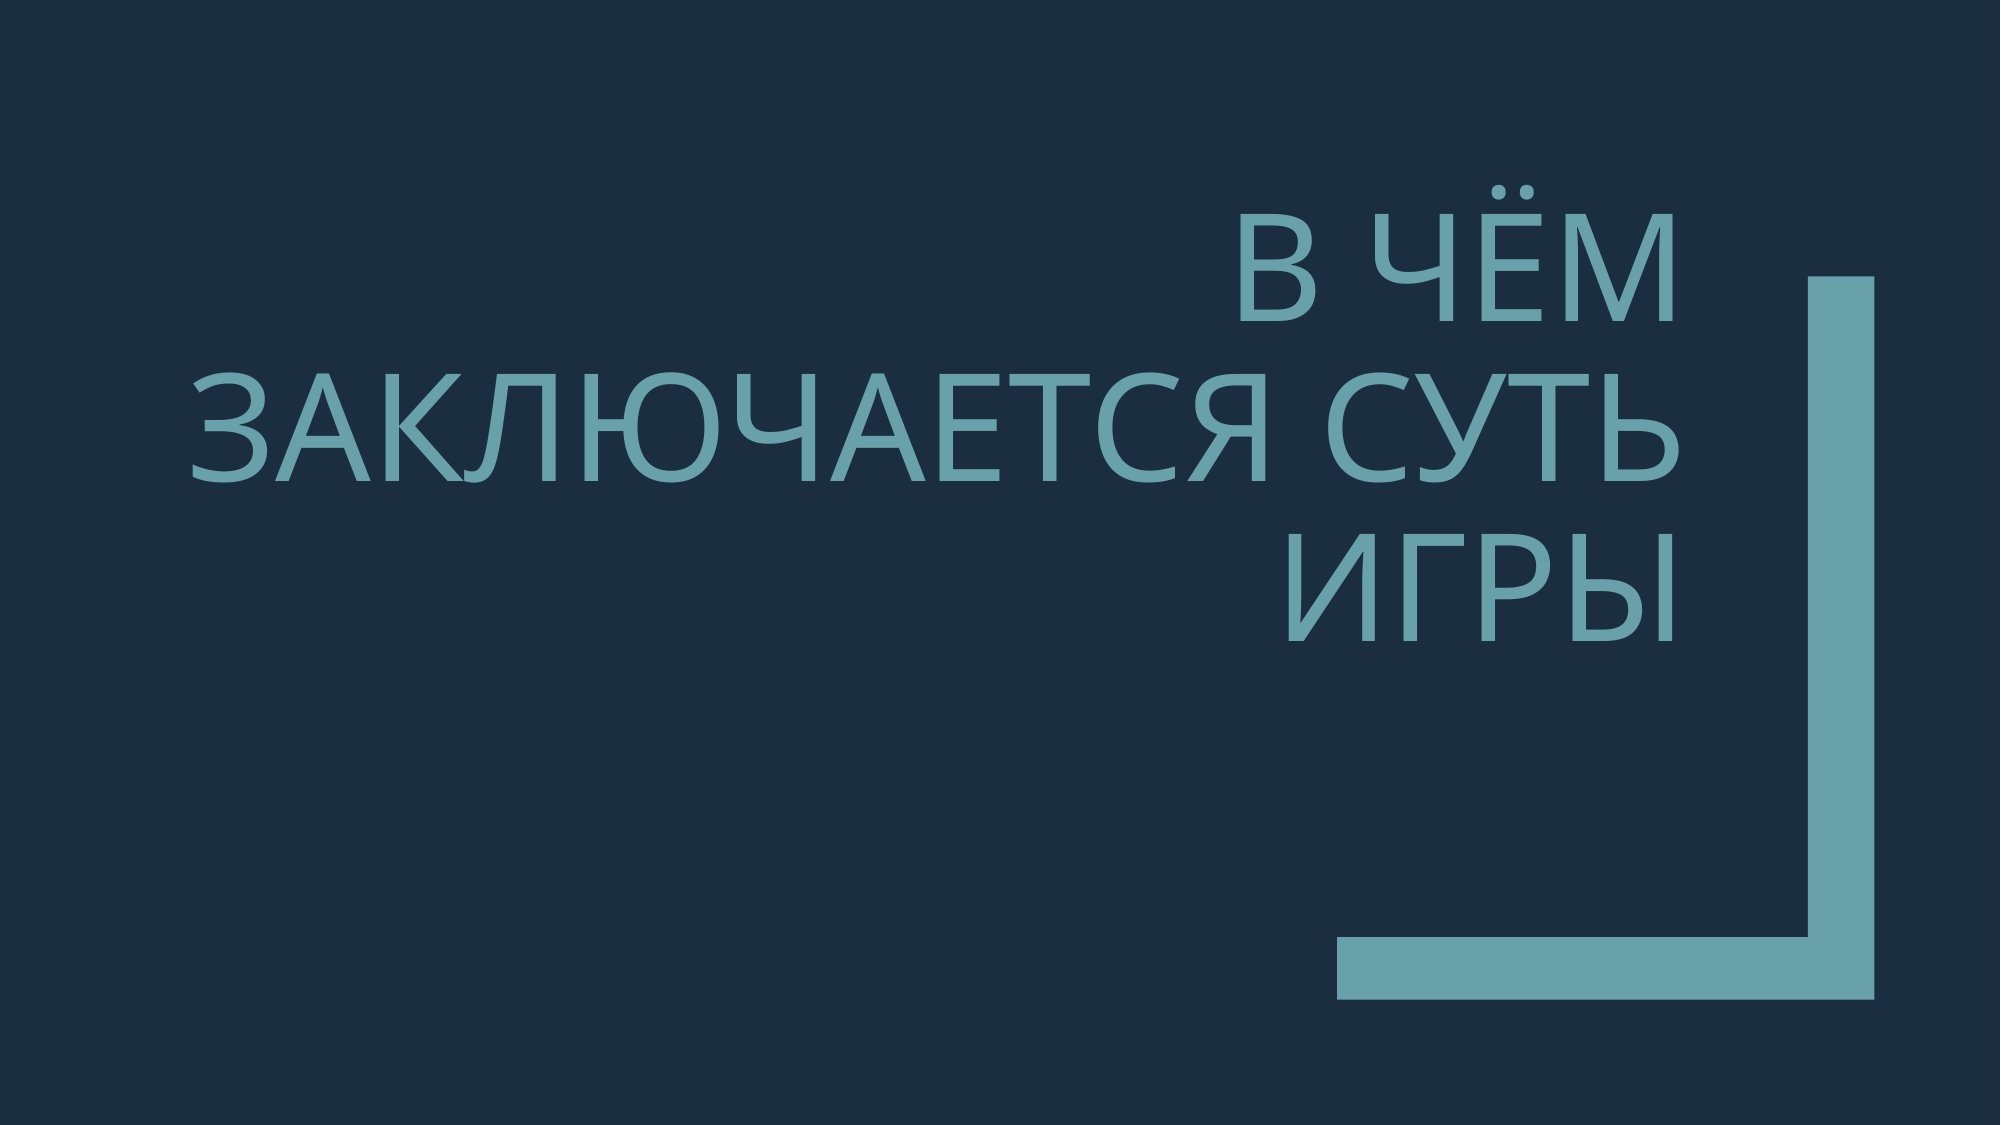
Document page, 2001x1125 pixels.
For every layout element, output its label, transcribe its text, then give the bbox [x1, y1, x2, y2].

title В чём заключается суть игры [125, 213, 1703, 682]
